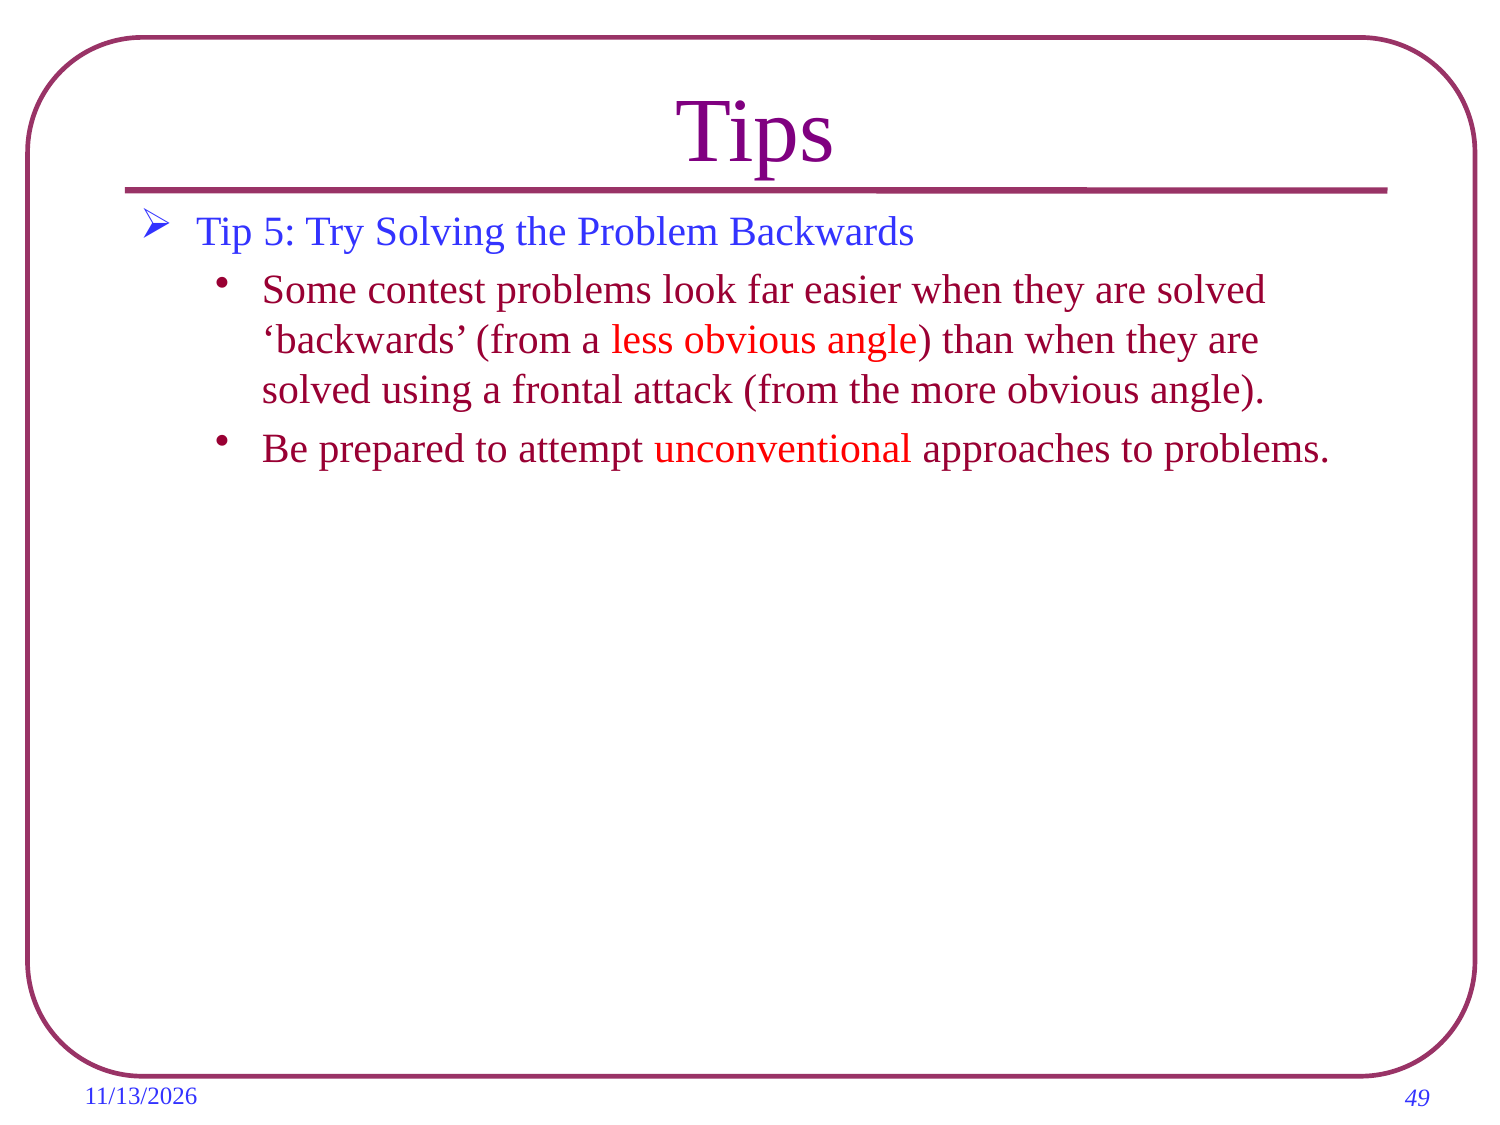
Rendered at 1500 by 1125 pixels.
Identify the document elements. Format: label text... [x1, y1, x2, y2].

list Tip 5: Try Solving the Problem Backwards Some contest problems look far easier when they are solved ‘backwards’ (from a less obvious angle) than when they are solved using a frontal attack (from the more obvious angle). Be prepared to attempt unconventional approaches to problems. [125, 196, 1388, 1053]
title Tips [123, 66, 1388, 187]
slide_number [58, 1071, 224, 1112]
slide_number 49 [1370, 1073, 1465, 1107]
